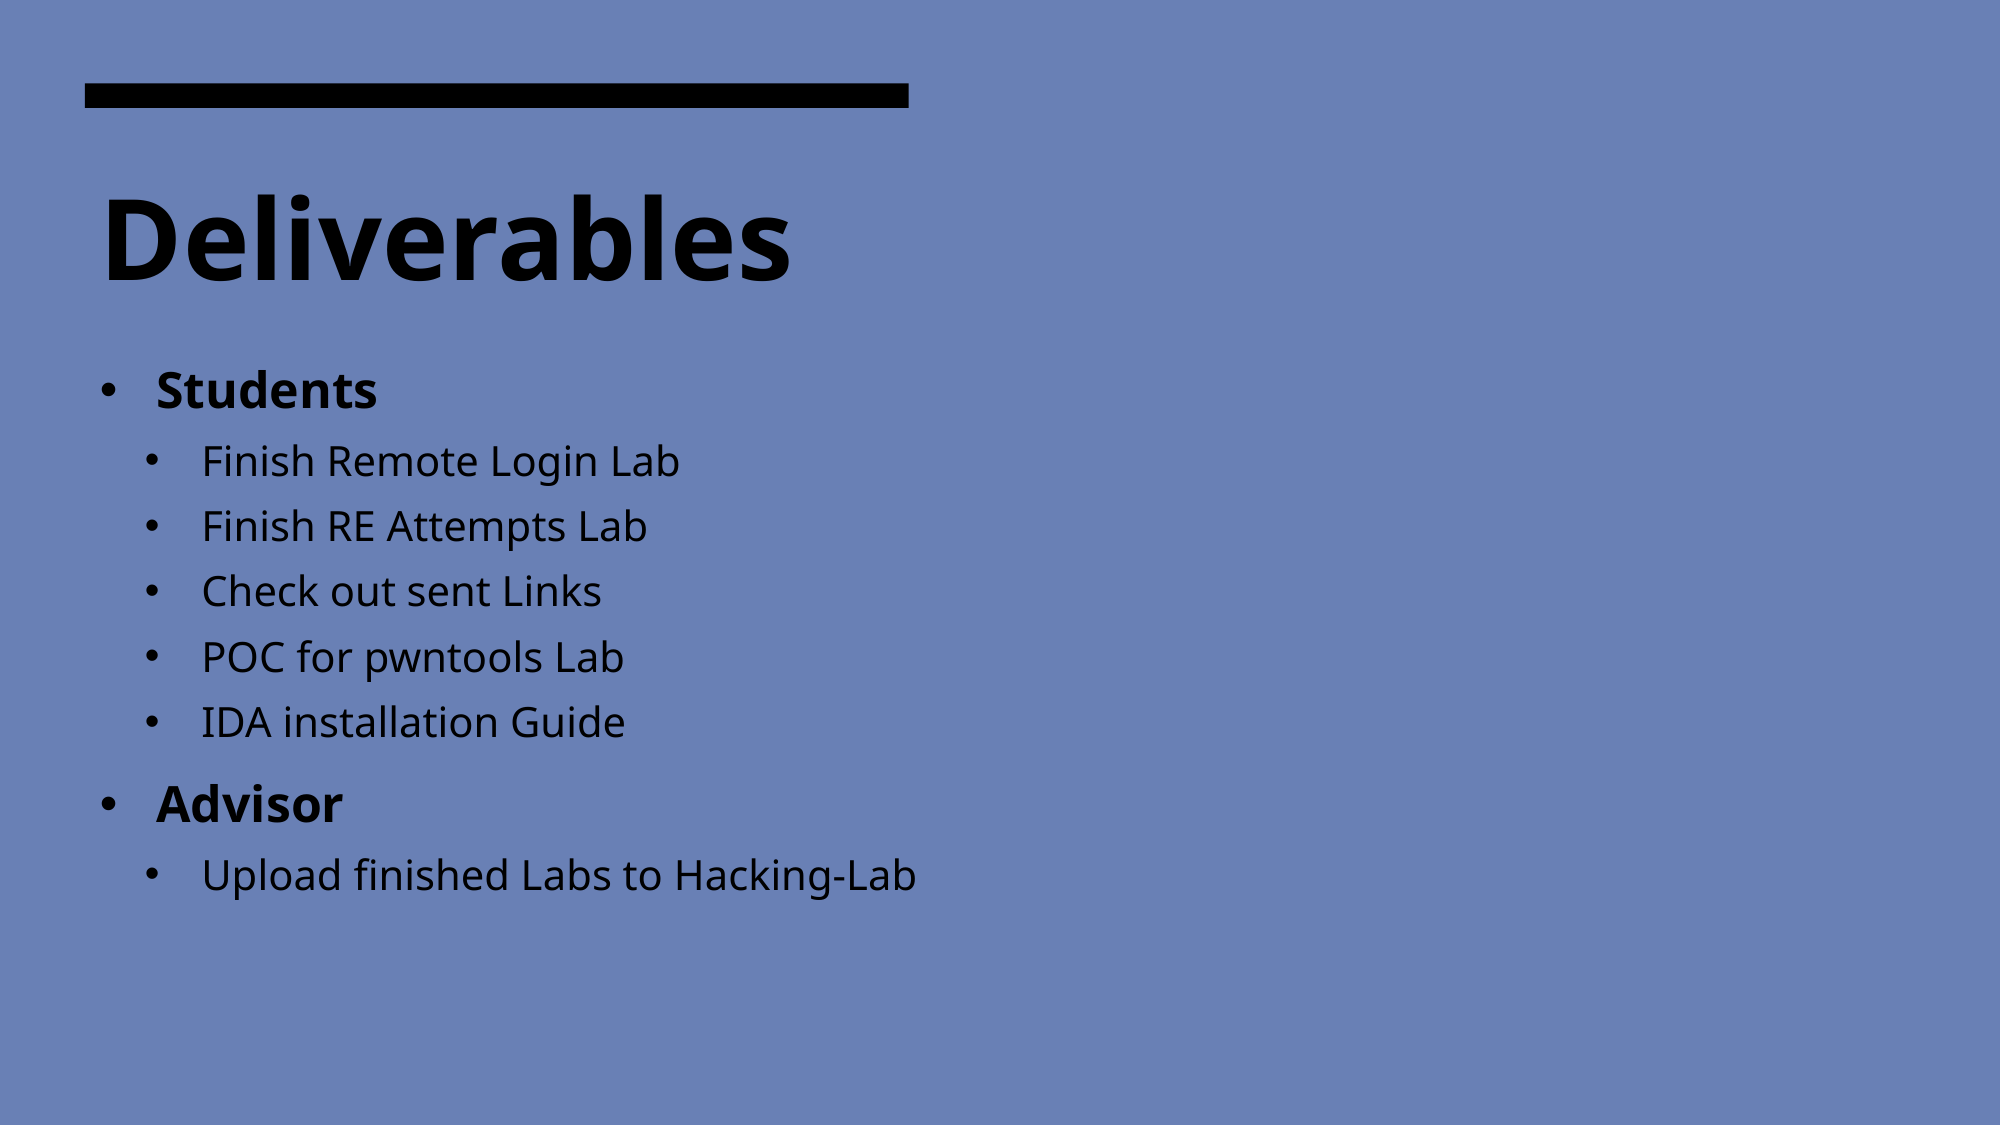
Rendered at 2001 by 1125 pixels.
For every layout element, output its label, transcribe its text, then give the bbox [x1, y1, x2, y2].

list Students Finish Remote Login Lab Finish RE Attempts Lab Check out sent Links POC for pwntools Lab IDA installation Guide Advisor Upload finished Labs to Hacking-Lab [84, 345, 1917, 958]
title Deliverables [84, 160, 1917, 328]
